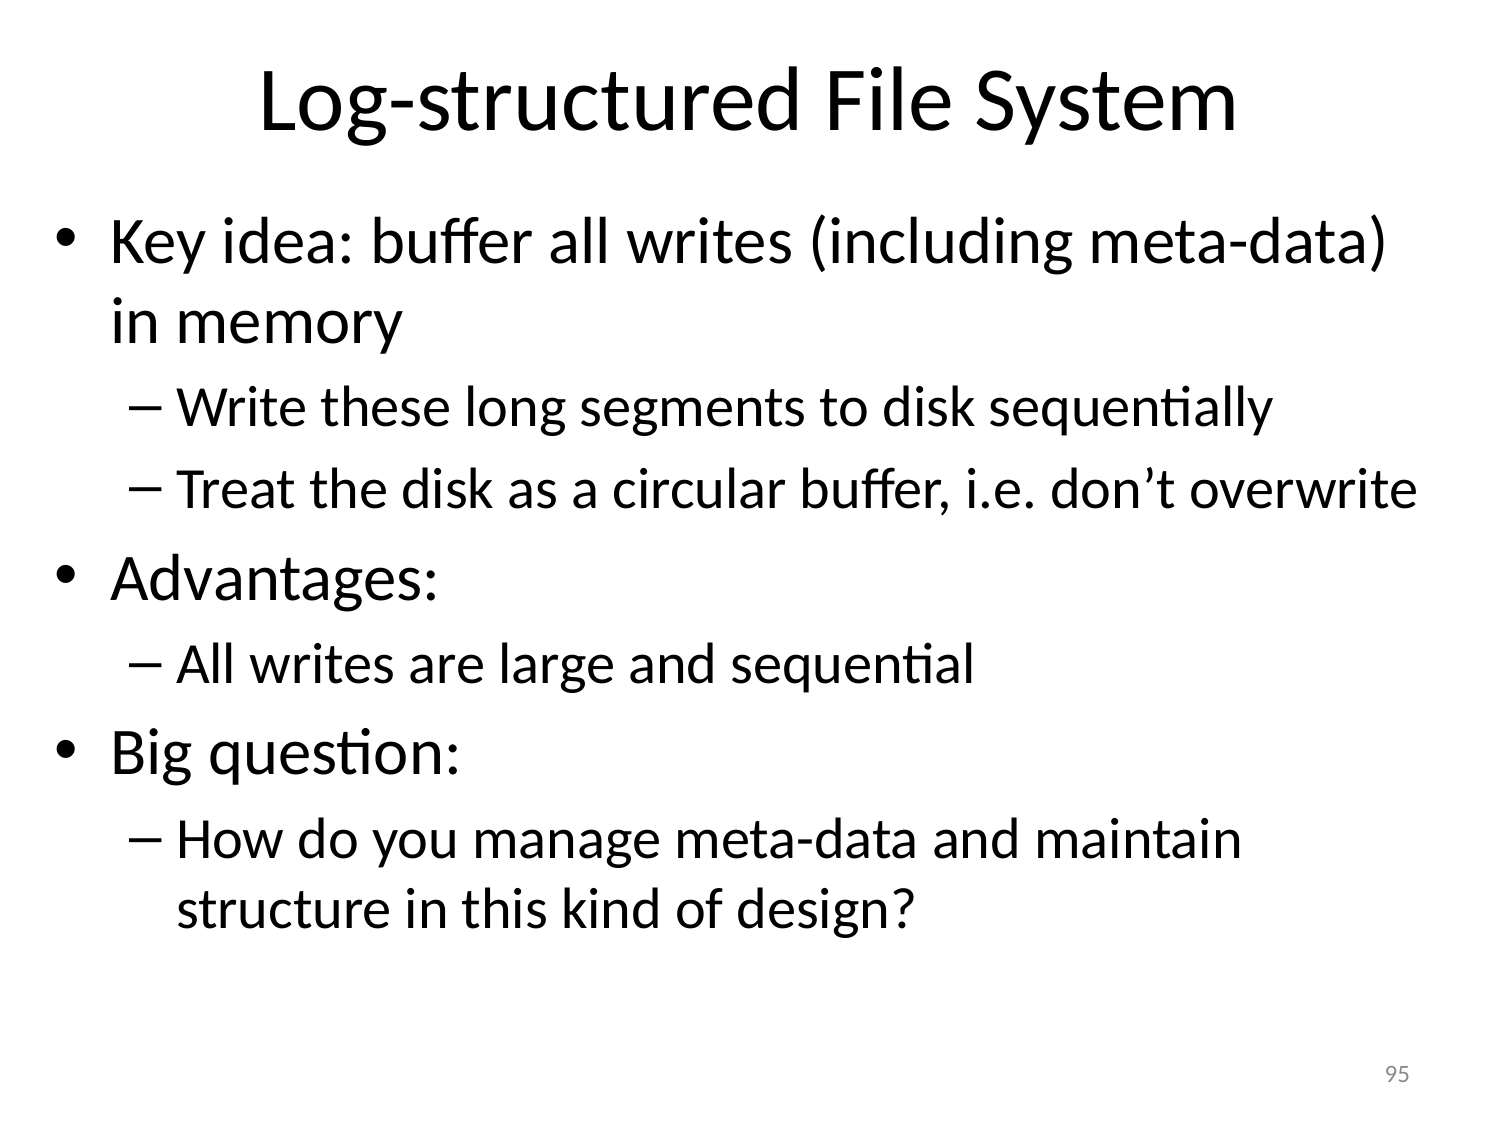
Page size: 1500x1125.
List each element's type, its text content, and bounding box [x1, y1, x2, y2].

list Key idea: buffer all writes (including meta-data) in memory Write these long segments to disk sequentially Treat the disk as a circular buffer, i.e. don’t overwrite Advantages: All writes are large and sequential Big question: How do you manage meta-data and maintain structure in this kind of design? [39, 189, 1463, 1038]
title Log-structured File System [75, 0, 1425, 188]
slide_number 95 [1074, 1042, 1425, 1103]
